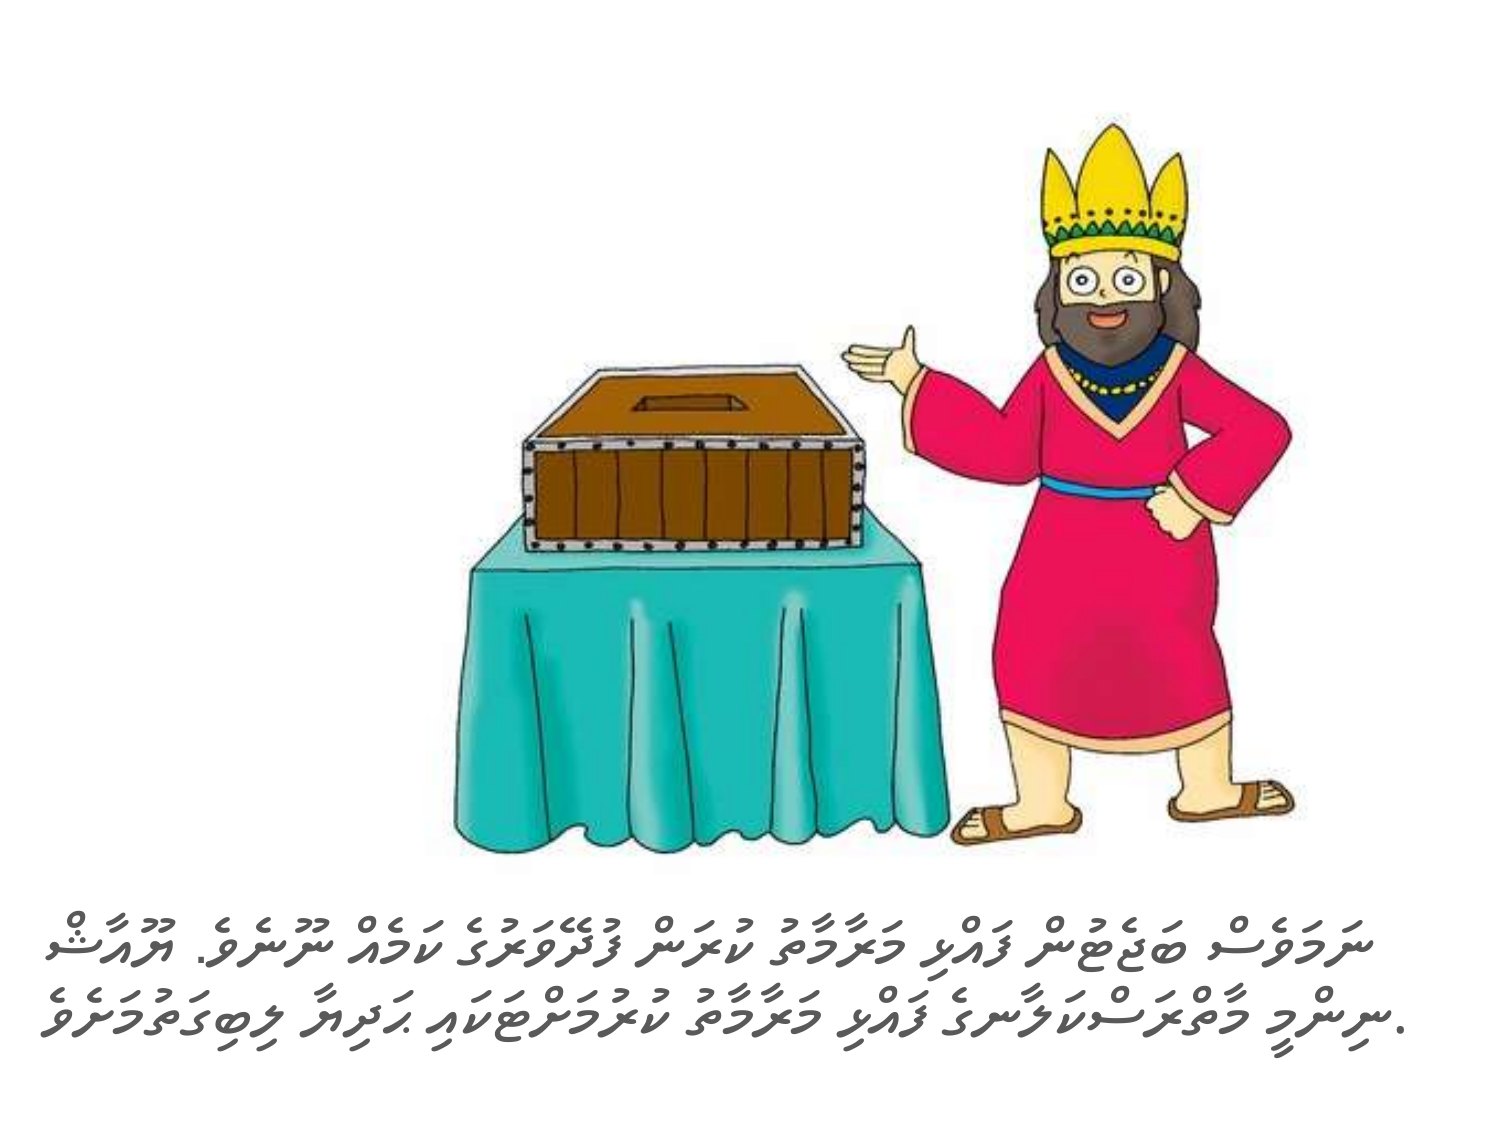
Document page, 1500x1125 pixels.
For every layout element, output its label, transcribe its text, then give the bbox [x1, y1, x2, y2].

text_box ނަމަވެސް ބަޖެޓުން ފައްޅި މަރާމާތު ކުރަން ފުދޭވަރުގެ ކަމެއް ނޫނެވެ. ޔޫއާޝް ނިންމީ މާތްރަސްކަލާނގެ ފައްޅި މަރާމާތު ކުރުމަށްޓަކައި ޙަދިޔާ ލިބިގަތުމަށެވެ. [29, 897, 1500, 1053]
picture [2, 6, 1436, 894]
